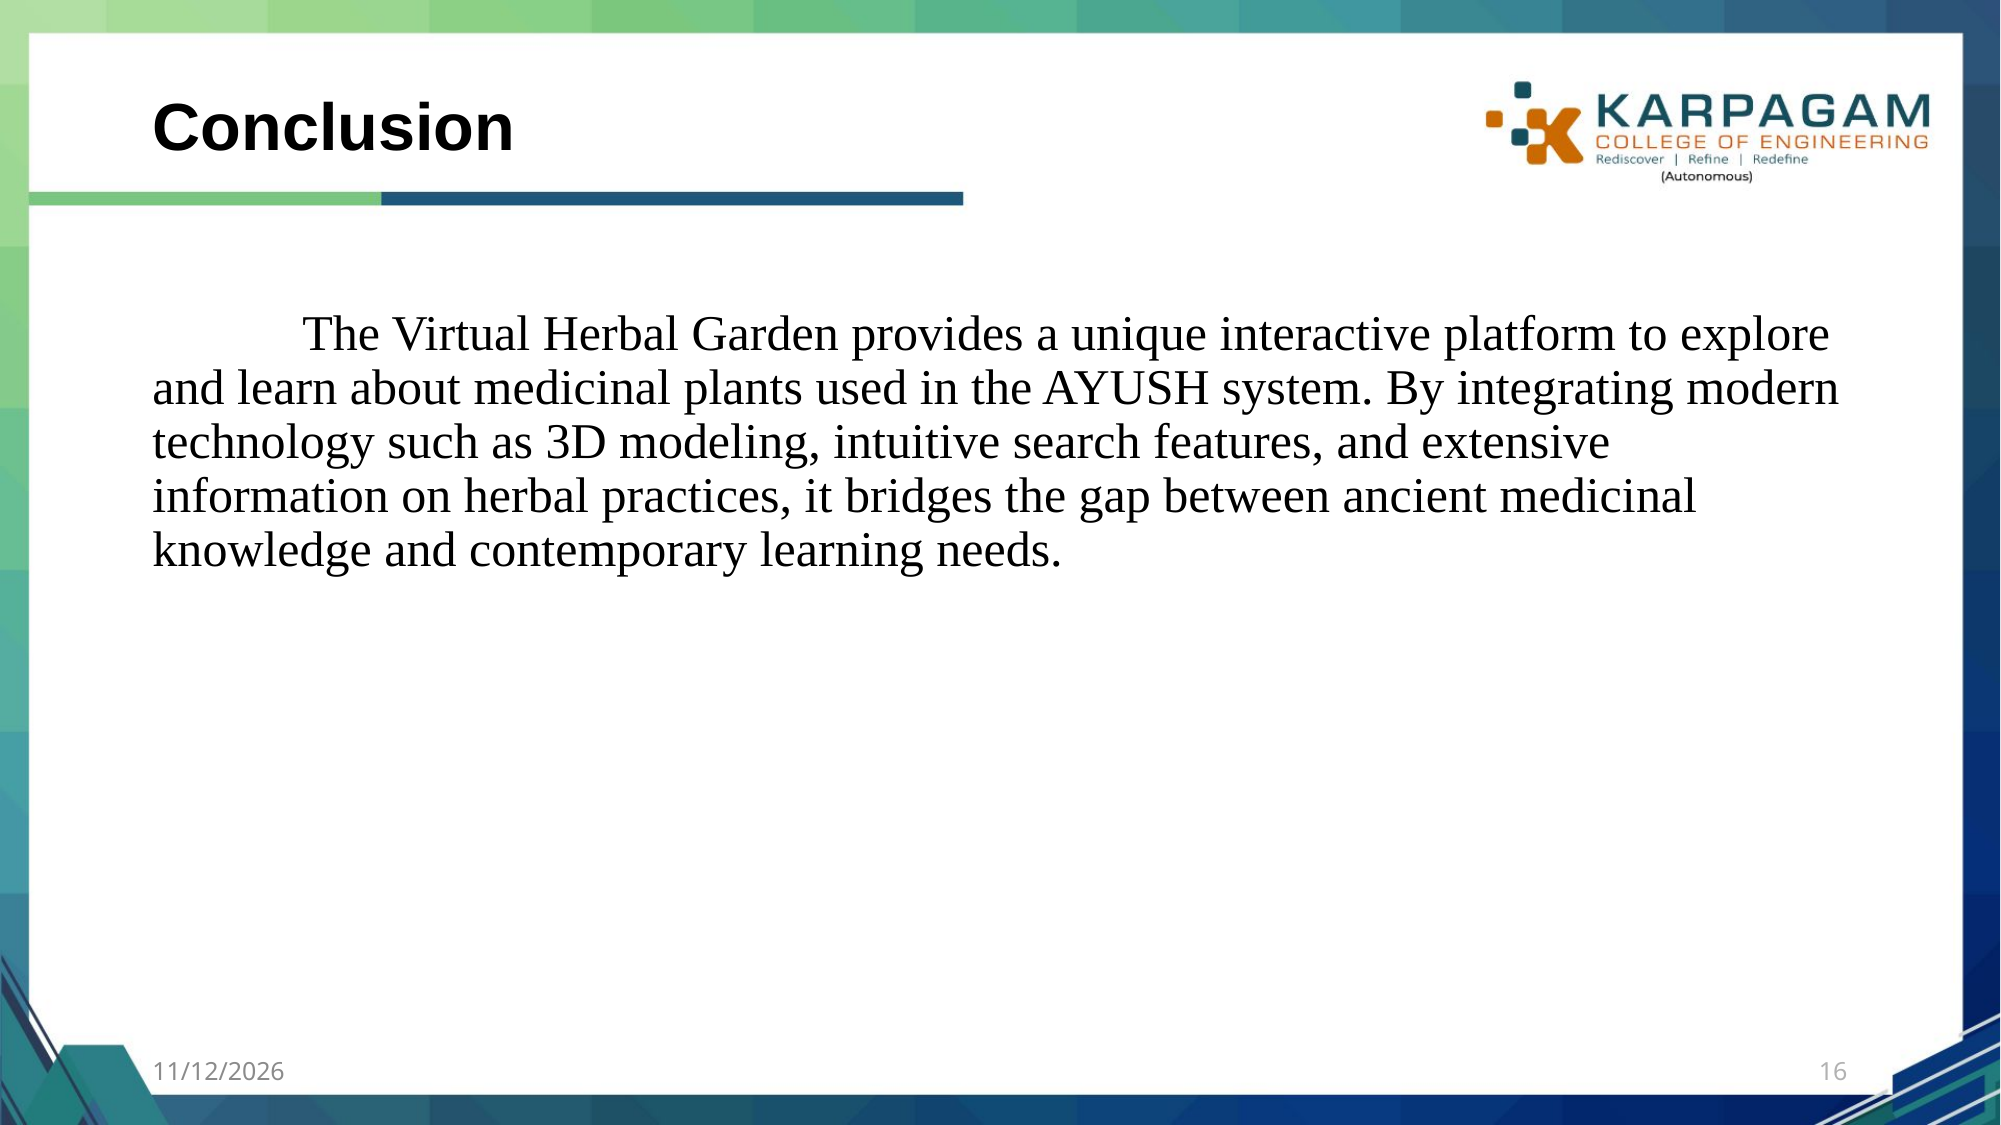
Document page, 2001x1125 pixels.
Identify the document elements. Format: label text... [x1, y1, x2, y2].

footer [662, 1042, 1338, 1103]
slide_number 16 [1412, 1042, 1863, 1103]
picture [0, 0, 2001, 1125]
title Conclusion [137, 59, 1863, 278]
list The Virtual Herbal Garden provides a unique interactive platform to explore and learn about medicinal plants used in the AYUSH system. By integrating modern technology such as 3D modeling, intuitive search features, and extensive information on herbal practices, it bridges the gap between ancient medicinal knowledge and contemporary learning needs. [137, 299, 1863, 1014]
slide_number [137, 1042, 588, 1103]
